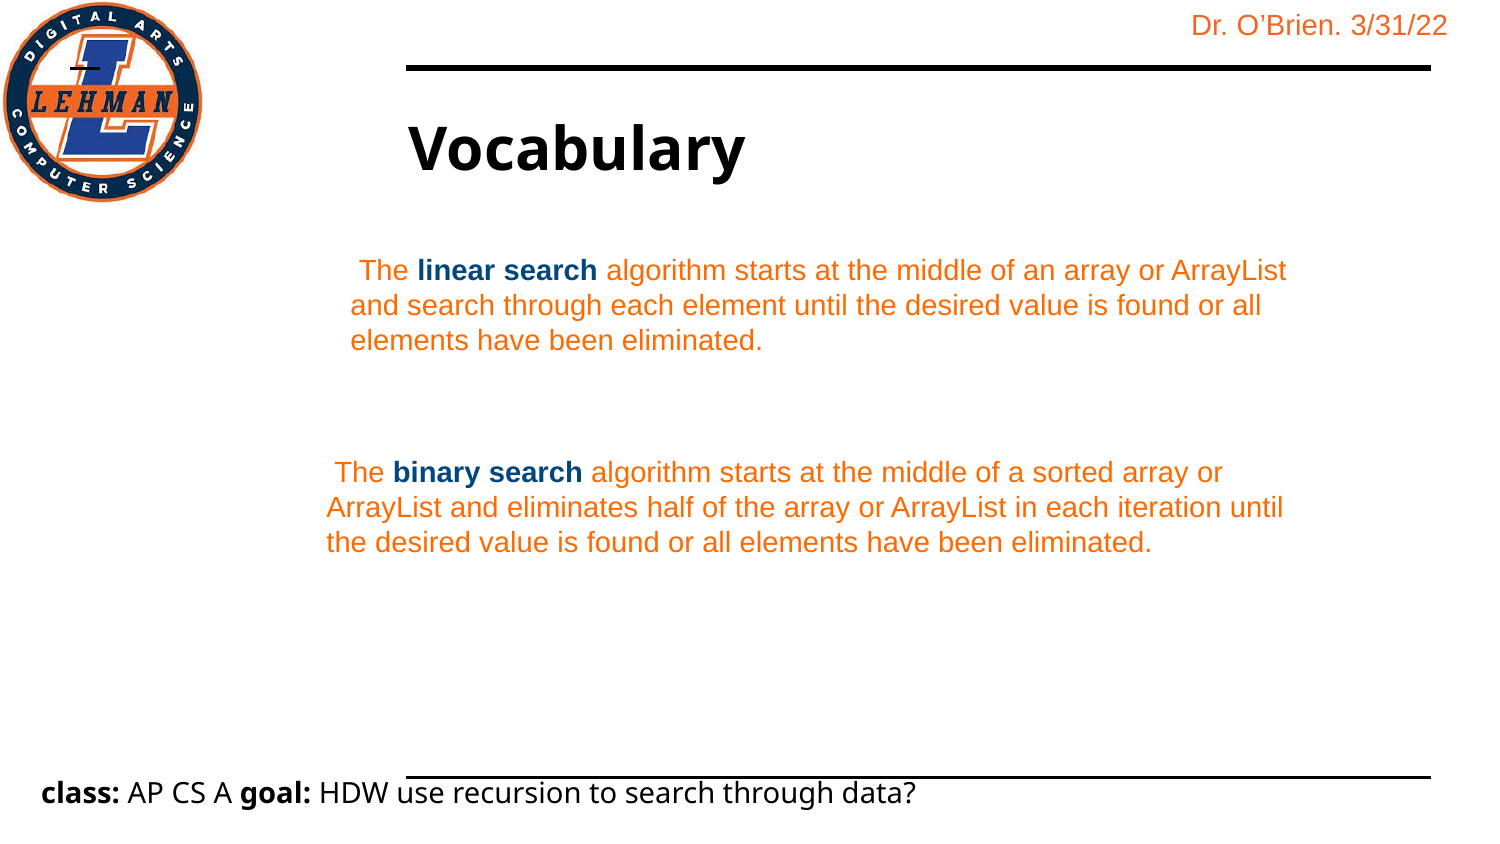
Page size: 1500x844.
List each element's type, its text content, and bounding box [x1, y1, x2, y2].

text_box The linear search algorithm starts at the middle of an array or ArrayList and search through each element until the desired value is found or all elements have been eliminated. [350, 251, 1309, 427]
title Vocabulary [393, 93, 1432, 200]
text_box The binary search algorithm starts at the middle of a sorted array or ArrayList and eliminates half of the array or ArrayList in each iteration until the desired value is found or all elements have been eliminated. [326, 418, 1333, 593]
picture [0, 0, 204, 204]
